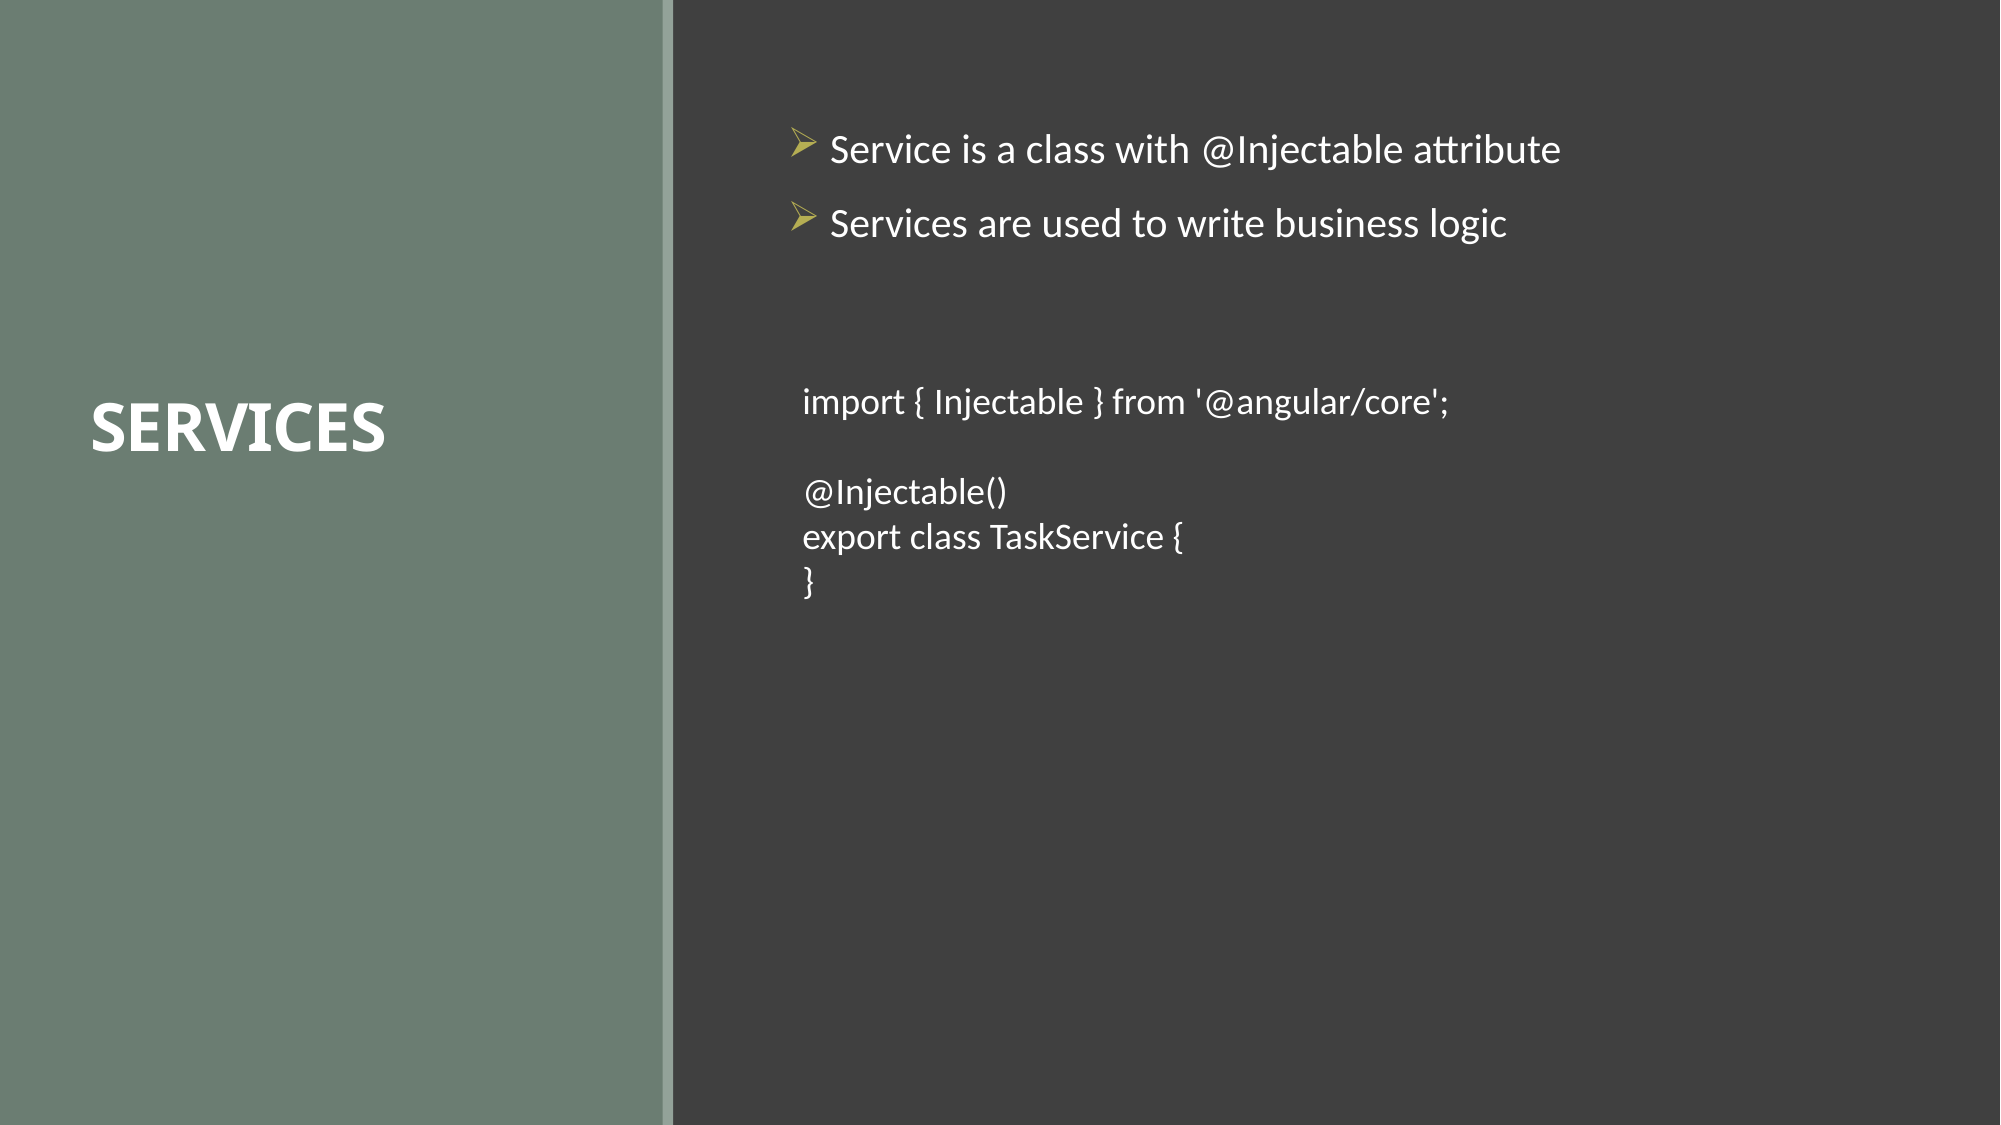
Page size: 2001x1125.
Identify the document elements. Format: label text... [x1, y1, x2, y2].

title SERVICES [75, 97, 600, 473]
list Service is a class with @Injectable attribute Services are used to write business logic [787, 120, 1853, 983]
text_box import { Injectable } from '@angular/core'; @Injectable() export class TaskService { } [787, 369, 1788, 610]
